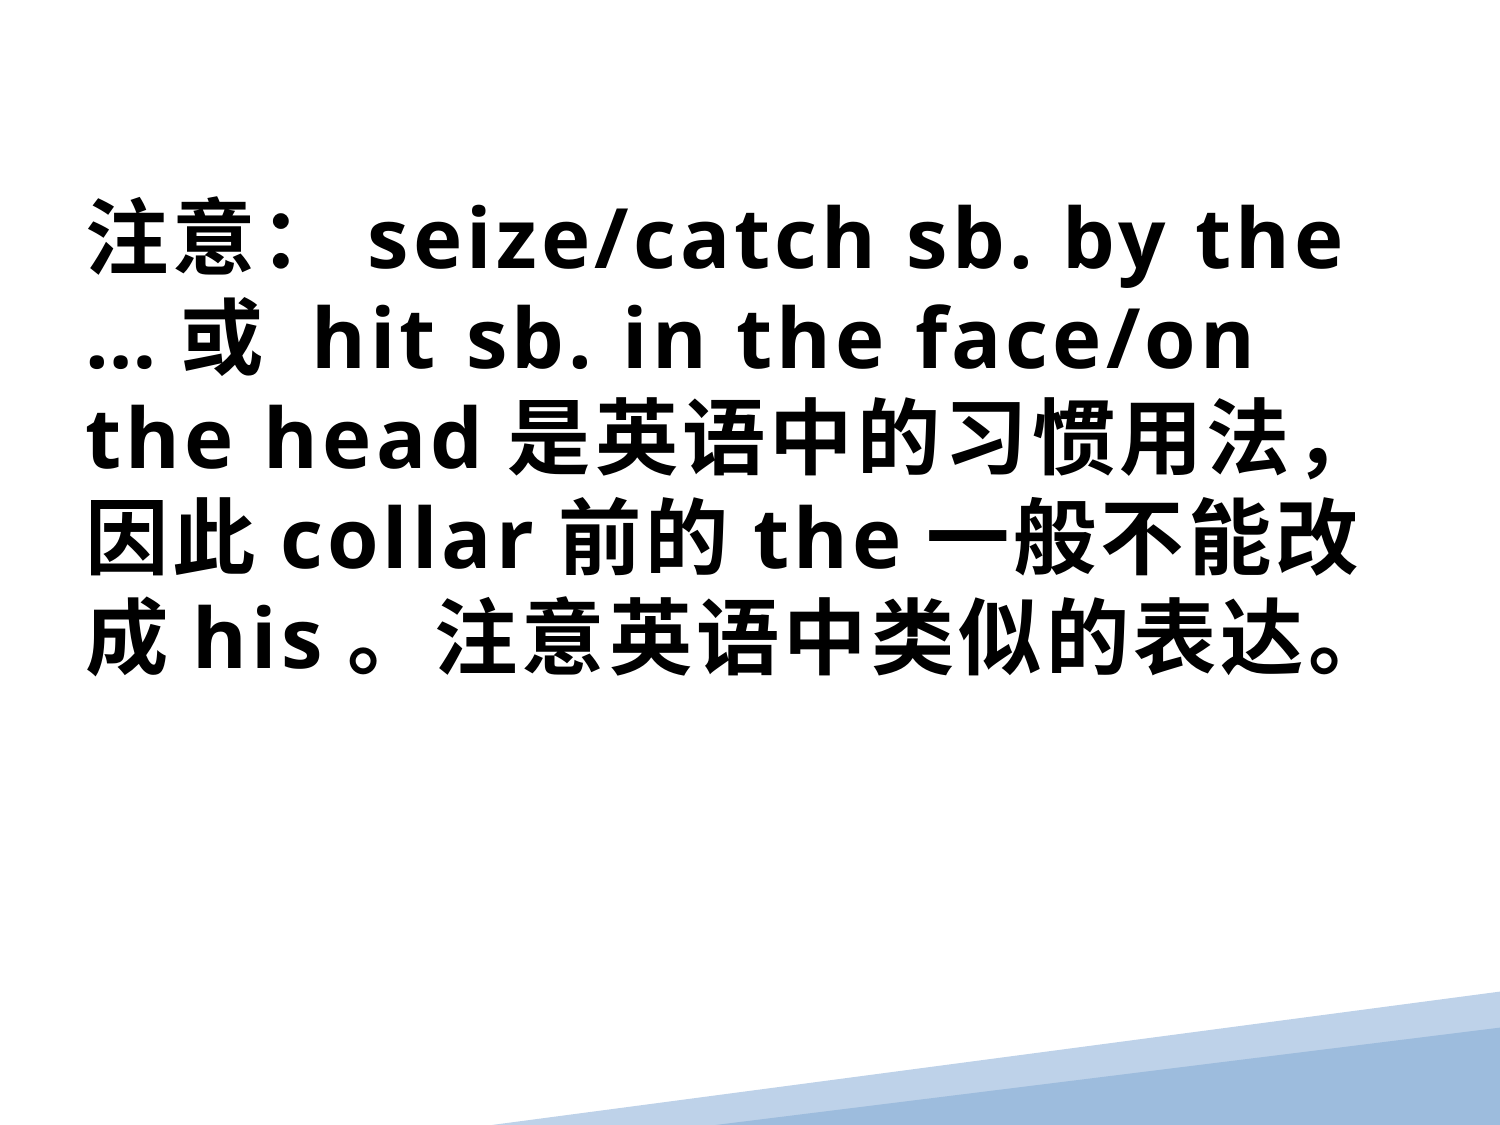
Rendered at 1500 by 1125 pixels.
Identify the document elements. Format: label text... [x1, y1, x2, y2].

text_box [492, 991, 1500, 1125]
title 注意：seize/catch sb. by the …或 hit sb. in the face/on the head是英语中的习惯用法，因此collar前的the一般不能改成his。注意英语中类似的表达。 [70, 177, 1422, 873]
